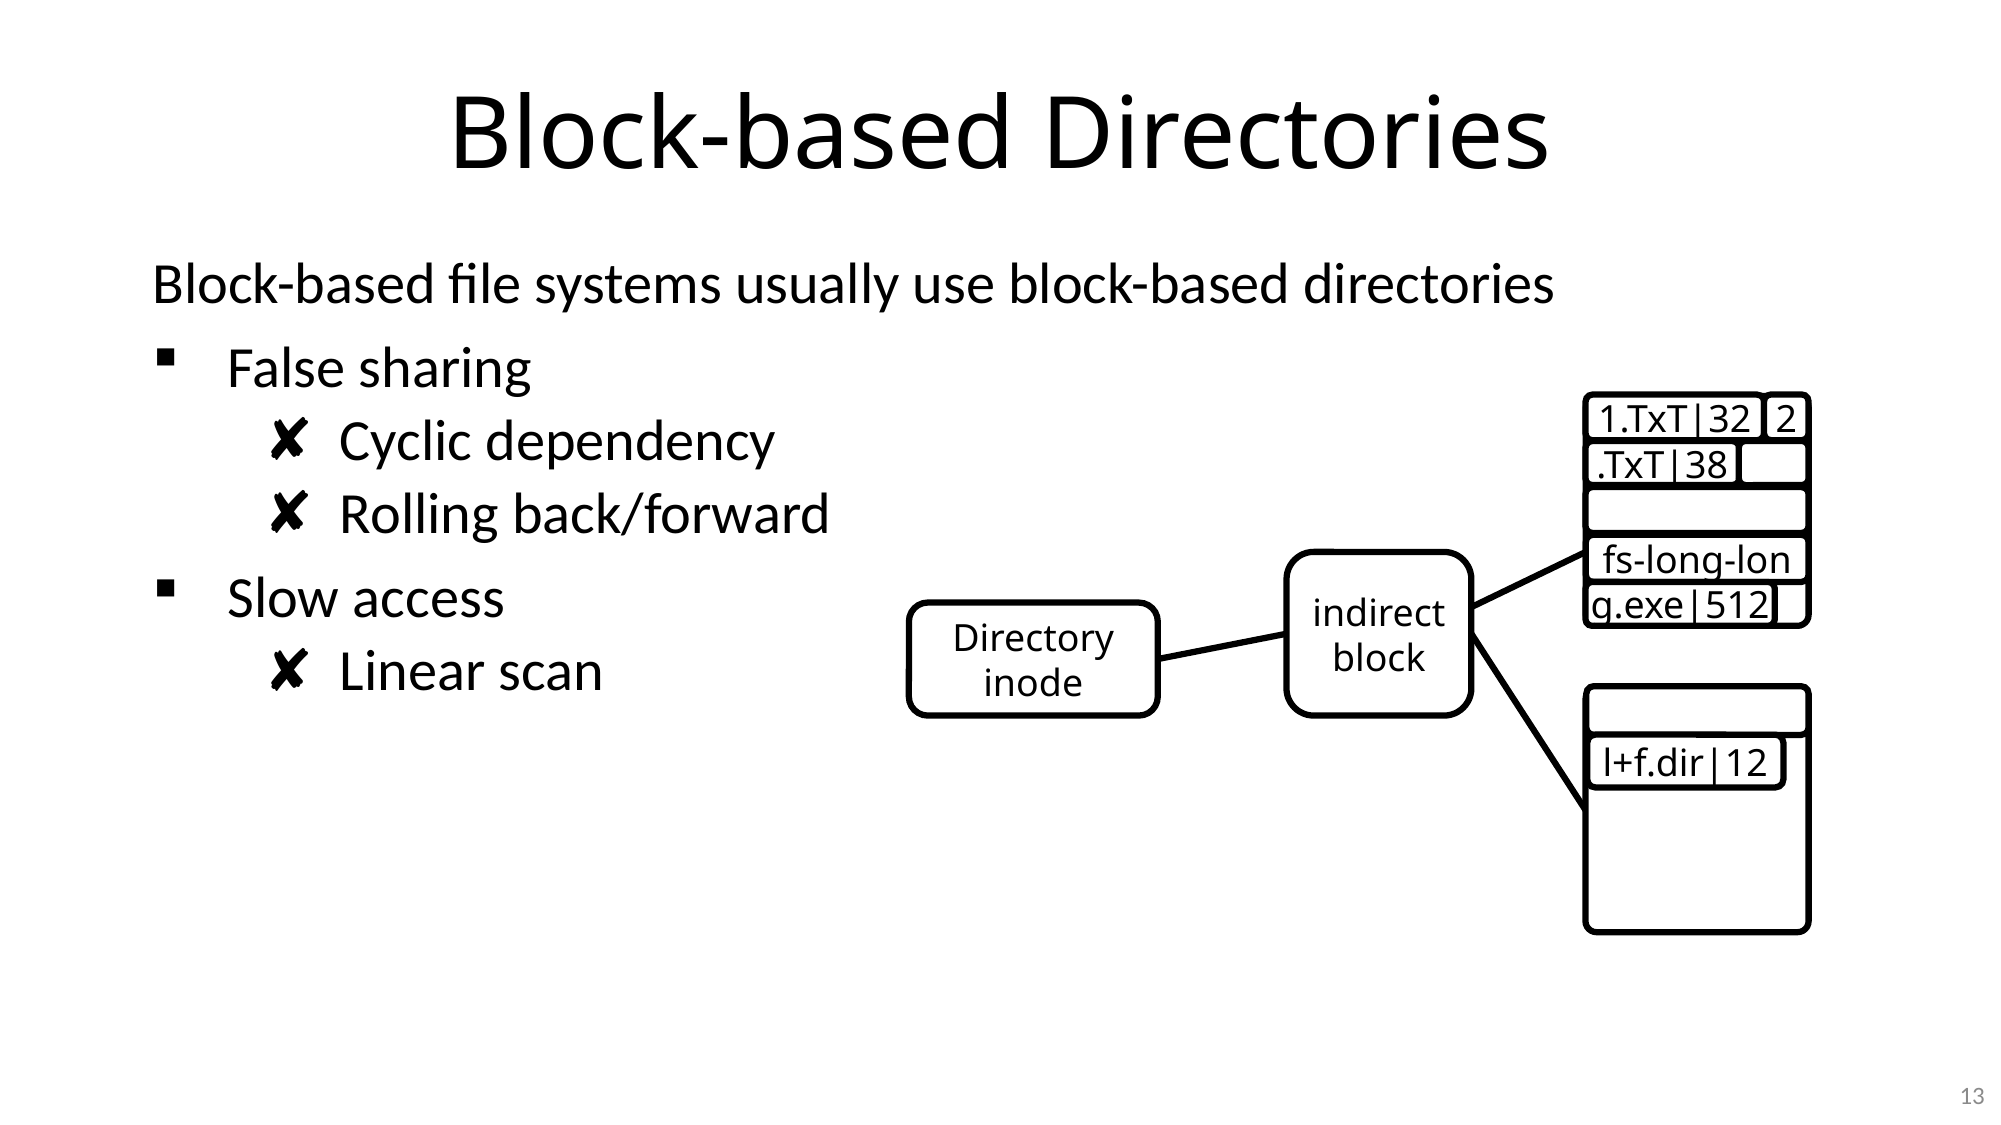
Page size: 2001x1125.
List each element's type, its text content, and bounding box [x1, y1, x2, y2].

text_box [1471, 633, 1586, 811]
text_box [1584, 730, 1810, 934]
text_box [1806, 529, 1810, 539]
text_box 2 [1763, 393, 1810, 440]
text_box [1584, 529, 1588, 541]
text_box [1806, 481, 1810, 491]
text_box [1584, 481, 1588, 492]
text_box g.exe|512 [1584, 580, 1776, 627]
text_box [1584, 485, 1810, 534]
text_box fs-long-lon [1584, 533, 1810, 583]
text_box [1471, 551, 1586, 608]
text_box l+f.dir|12 [1586, 733, 1785, 789]
text_box indirect block [1285, 550, 1473, 717]
text_box Directory inode [907, 601, 1159, 717]
text_box [1772, 578, 1810, 627]
text_box .TxT|38 [1584, 439, 1739, 486]
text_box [1157, 633, 1287, 660]
slide_number 13 [1550, 1065, 2000, 1125]
text_box [1737, 439, 1810, 486]
text_box 1.TxT|32 [1584, 393, 1764, 442]
title Block-based Directories [137, 59, 1863, 213]
text_box [1586, 685, 1810, 736]
list Block-based file systems usually use block-based directories False sharing Cyclic dependency Rolling back/forward Slow access Linear scan [137, 246, 1863, 1014]
